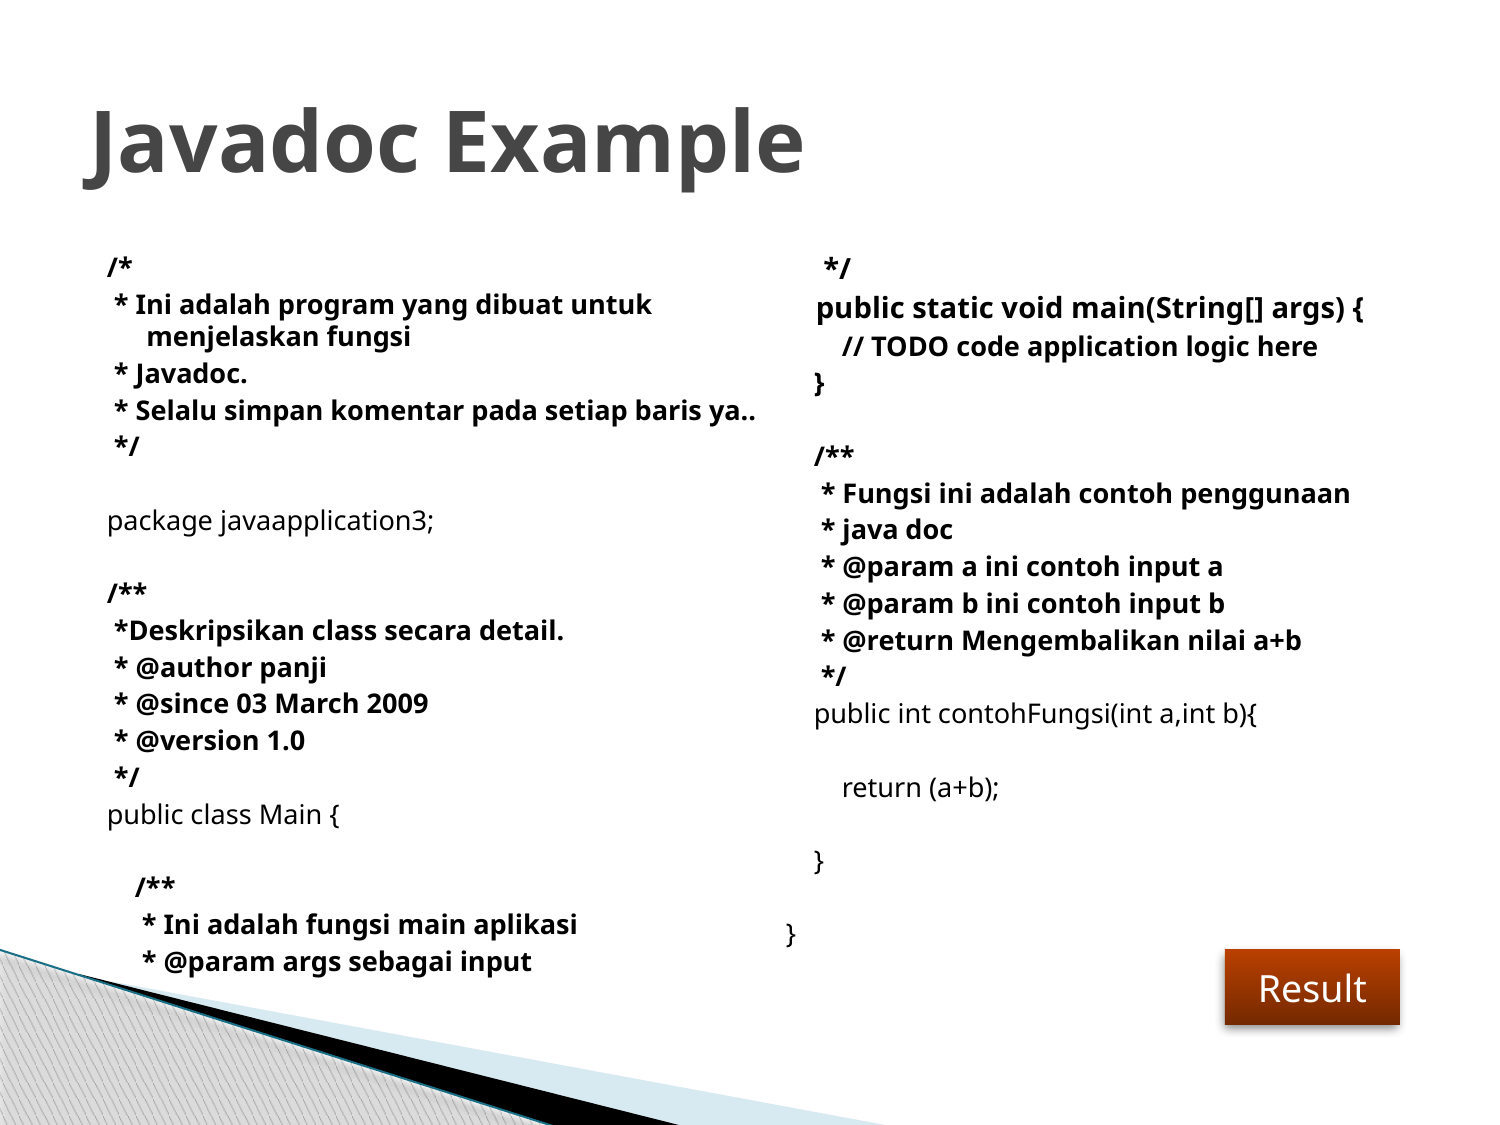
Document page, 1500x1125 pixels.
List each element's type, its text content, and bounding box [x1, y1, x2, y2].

list /* * Ini adalah program yang dibuat untuk menjelaskan fungsi * Javadoc. * Selalu simpan komentar pada setiap baris ya.. */ package javaapplication3; /** *Deskripsikan class secara detail. * @author panji * @since 03 March 2009 * @version 1.0 */ public class Main { /** * Ini adalah fungsi main aplikasi * @param args sebagai input */ public static void main(String[] args) { // TODO code application logic here } /** * Fungsi ini adalah contoh penggunaan * java doc * @param a ini contoh input a * @param b ini contoh input b * @return Mengembalikan nilai a+b */ public int contohFungsi(int a,int b){ return (a+b); } } [75, 243, 1463, 986]
title Javadoc Example [75, 45, 1425, 233]
text_box Result [1224, 949, 1400, 1025]
